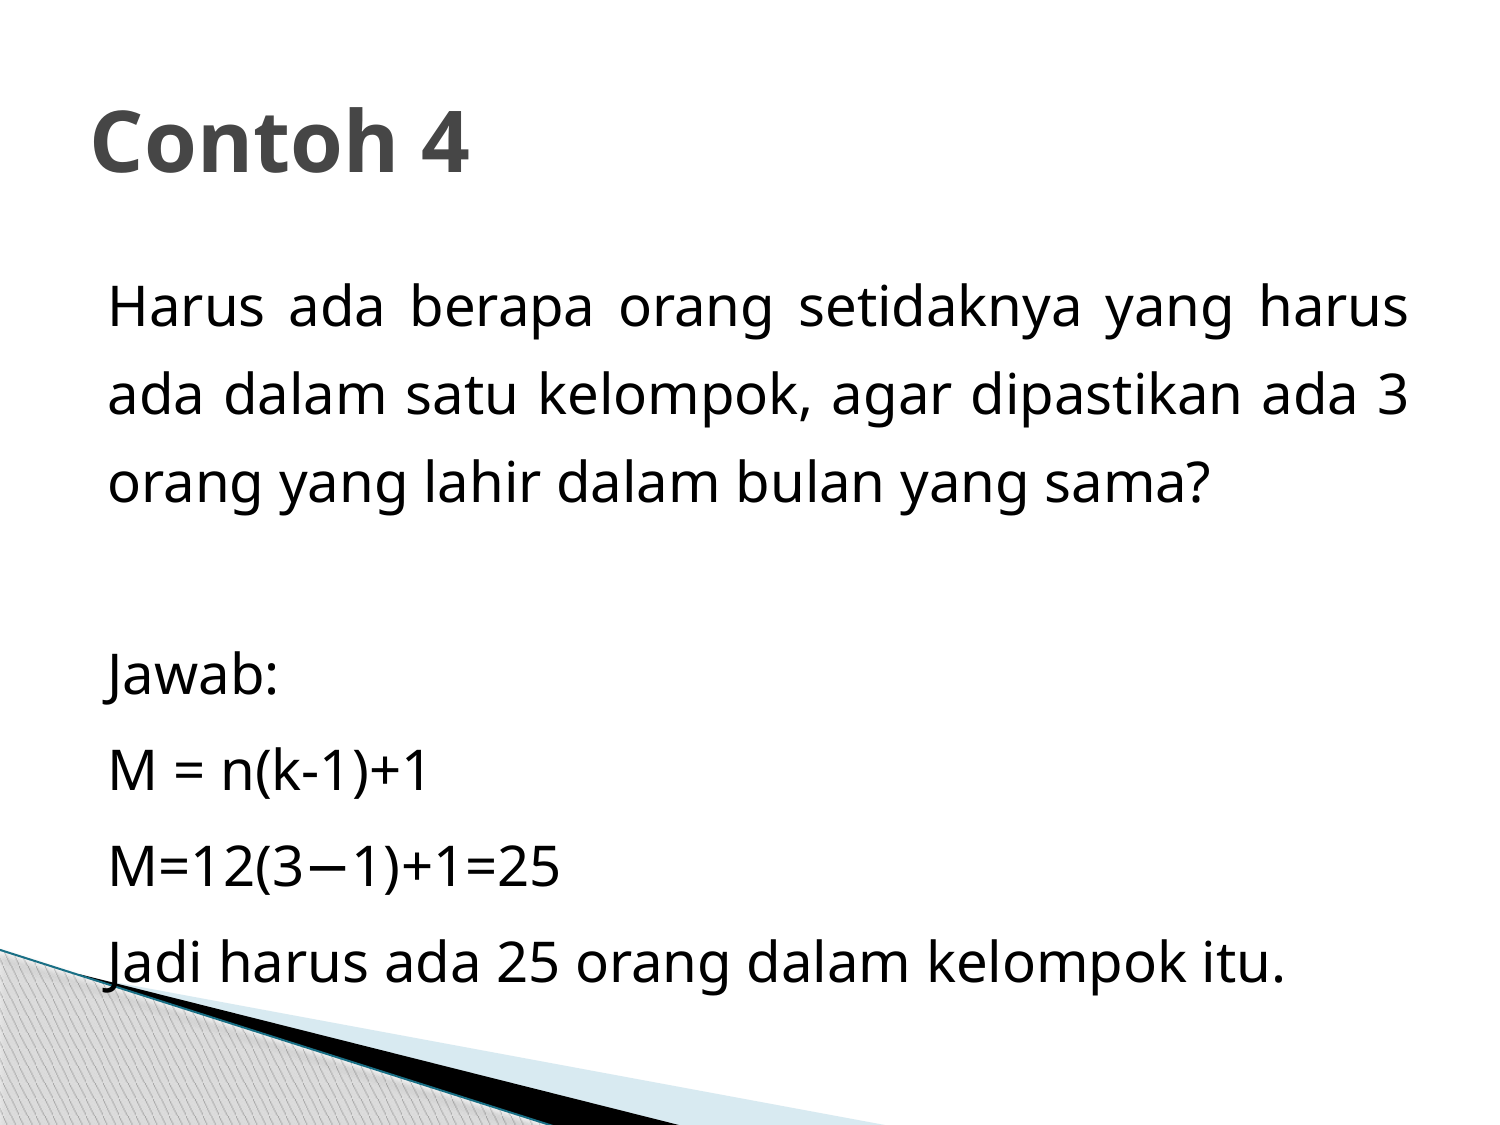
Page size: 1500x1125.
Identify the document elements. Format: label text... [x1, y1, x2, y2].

title Contoh 4 [75, 45, 1425, 233]
list Harus ada berapa orang setidaknya yang harus ada dalam satu kelompok, agar dipastikan ada 3 orang yang lahir dalam bulan yang sama? Jawab: M = n(k-1)+1 M=12(3−1)+1=25 Jadi harus ada 25 orang dalam kelompok itu. [75, 243, 1425, 1012]
